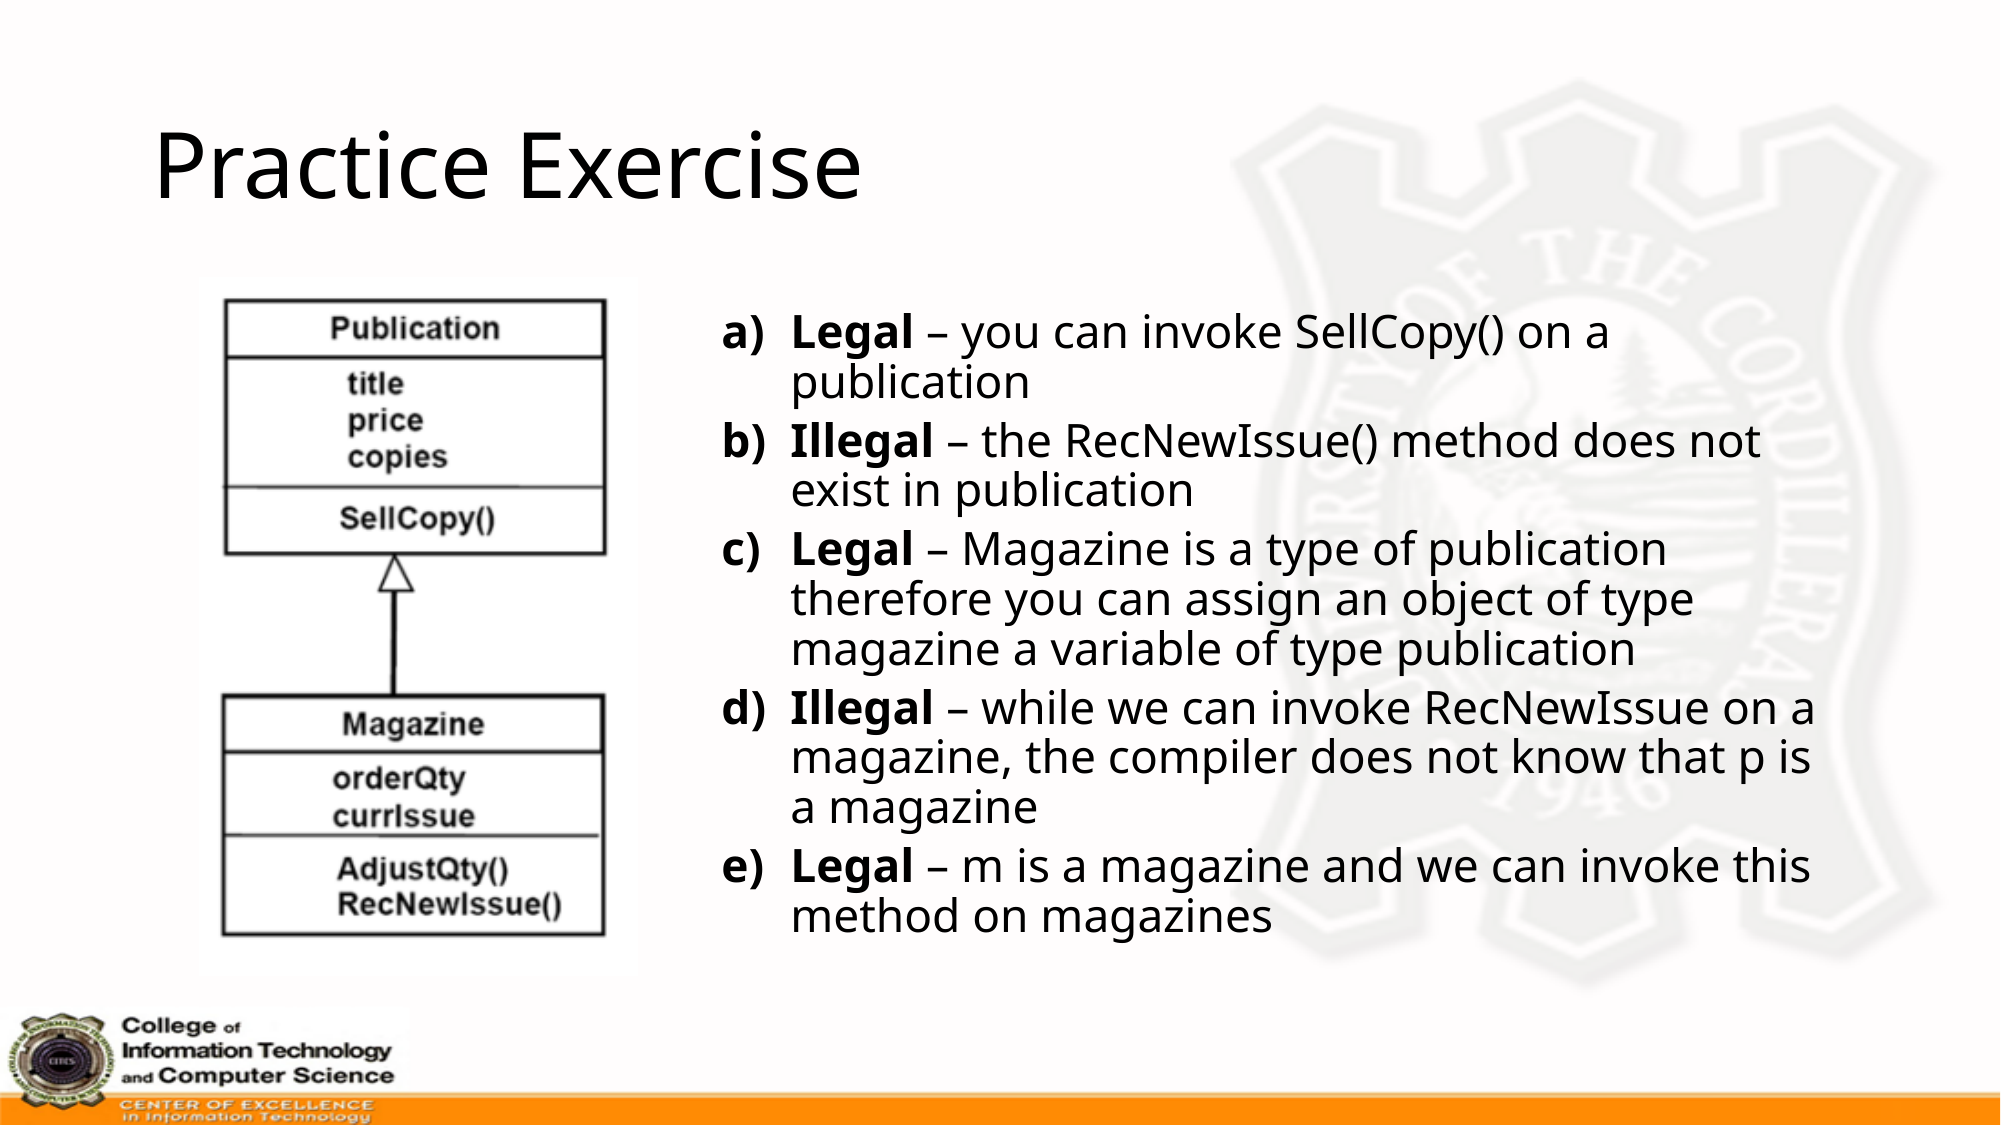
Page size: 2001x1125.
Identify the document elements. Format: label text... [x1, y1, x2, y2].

list Legal – you can invoke SellCopy() on a publication Illegal – the RecNewIssue() method does not exist in publication Legal – Magazine is a type of publication therefore you can assign an object of type magazine a variable of type publication Illegal – while we can invoke RecNewIssue on a magazine, the compiler does not know that p is a magazine Legal – m is a magazine and we can invoke this method on magazines [638, 301, 1863, 952]
picture [0, 0, 2001, 1125]
title Practice Exercise [137, 59, 1863, 278]
